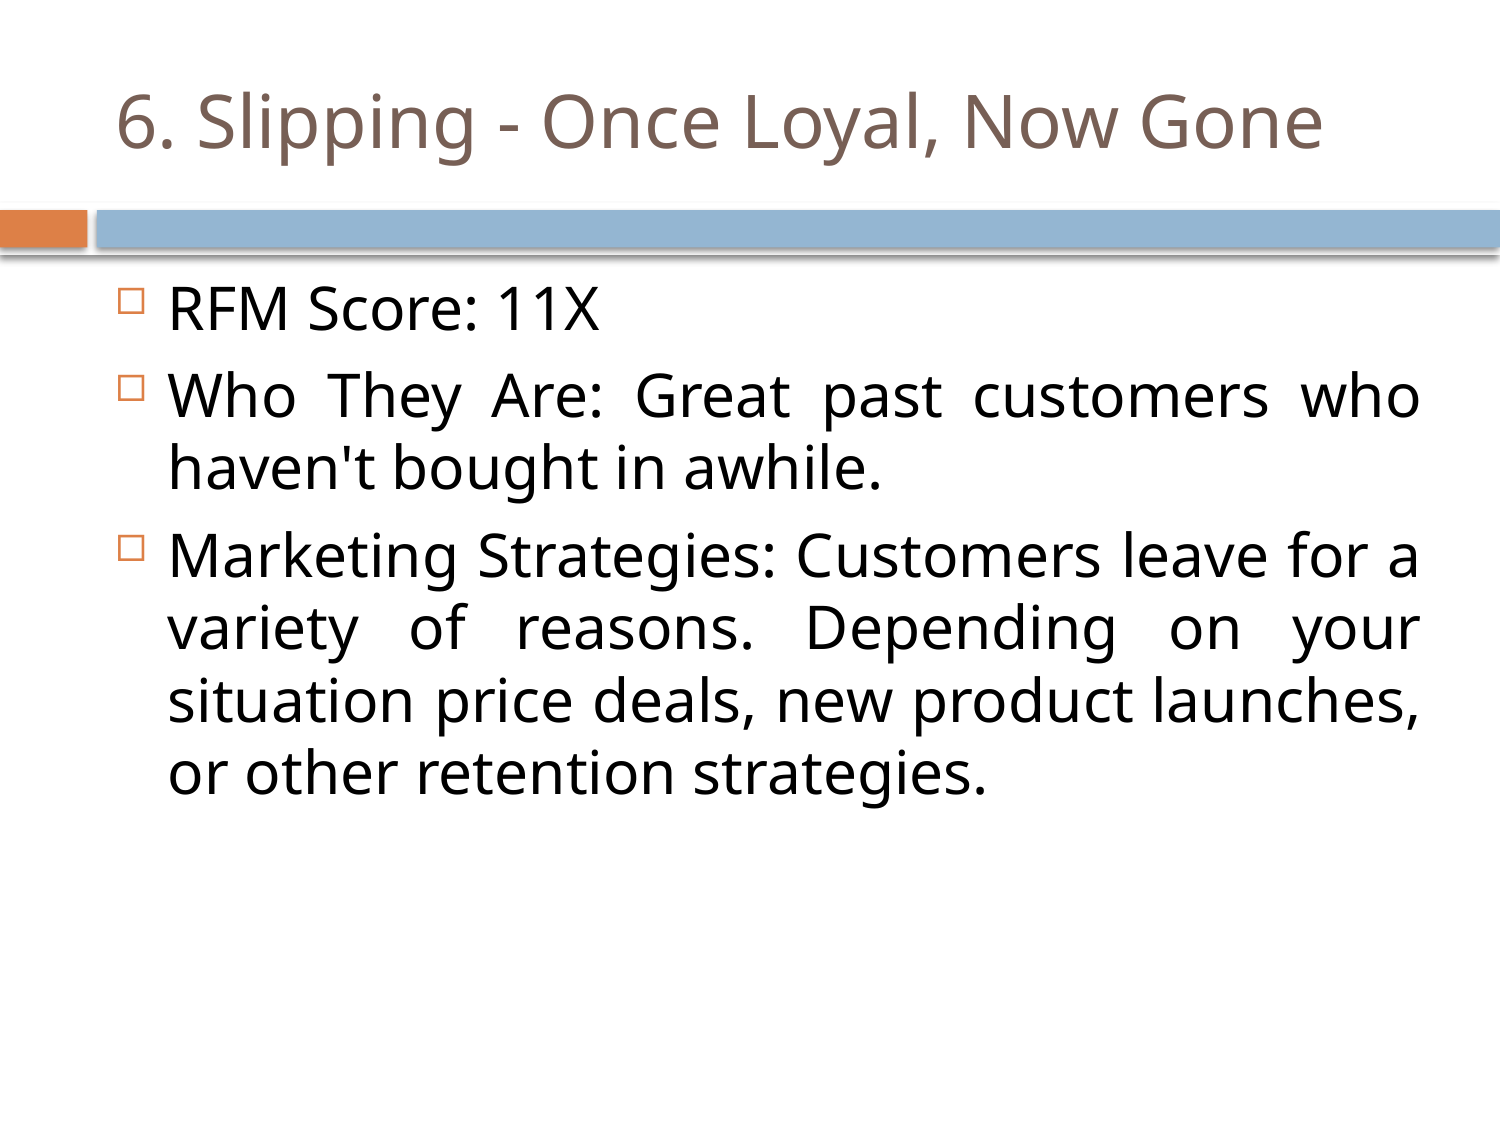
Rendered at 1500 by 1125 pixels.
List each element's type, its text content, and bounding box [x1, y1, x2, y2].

list RFM Score: 11X Who They Are: Great past customers who haven't bought in awhile. Marketing Strategies: Customers leave for a variety of reasons. Depending on your situation price deals, new product launches, or other retention strategies. [100, 262, 1438, 1000]
title 6. Slipping - Once Loyal, Now Gone [100, 37, 1438, 200]
